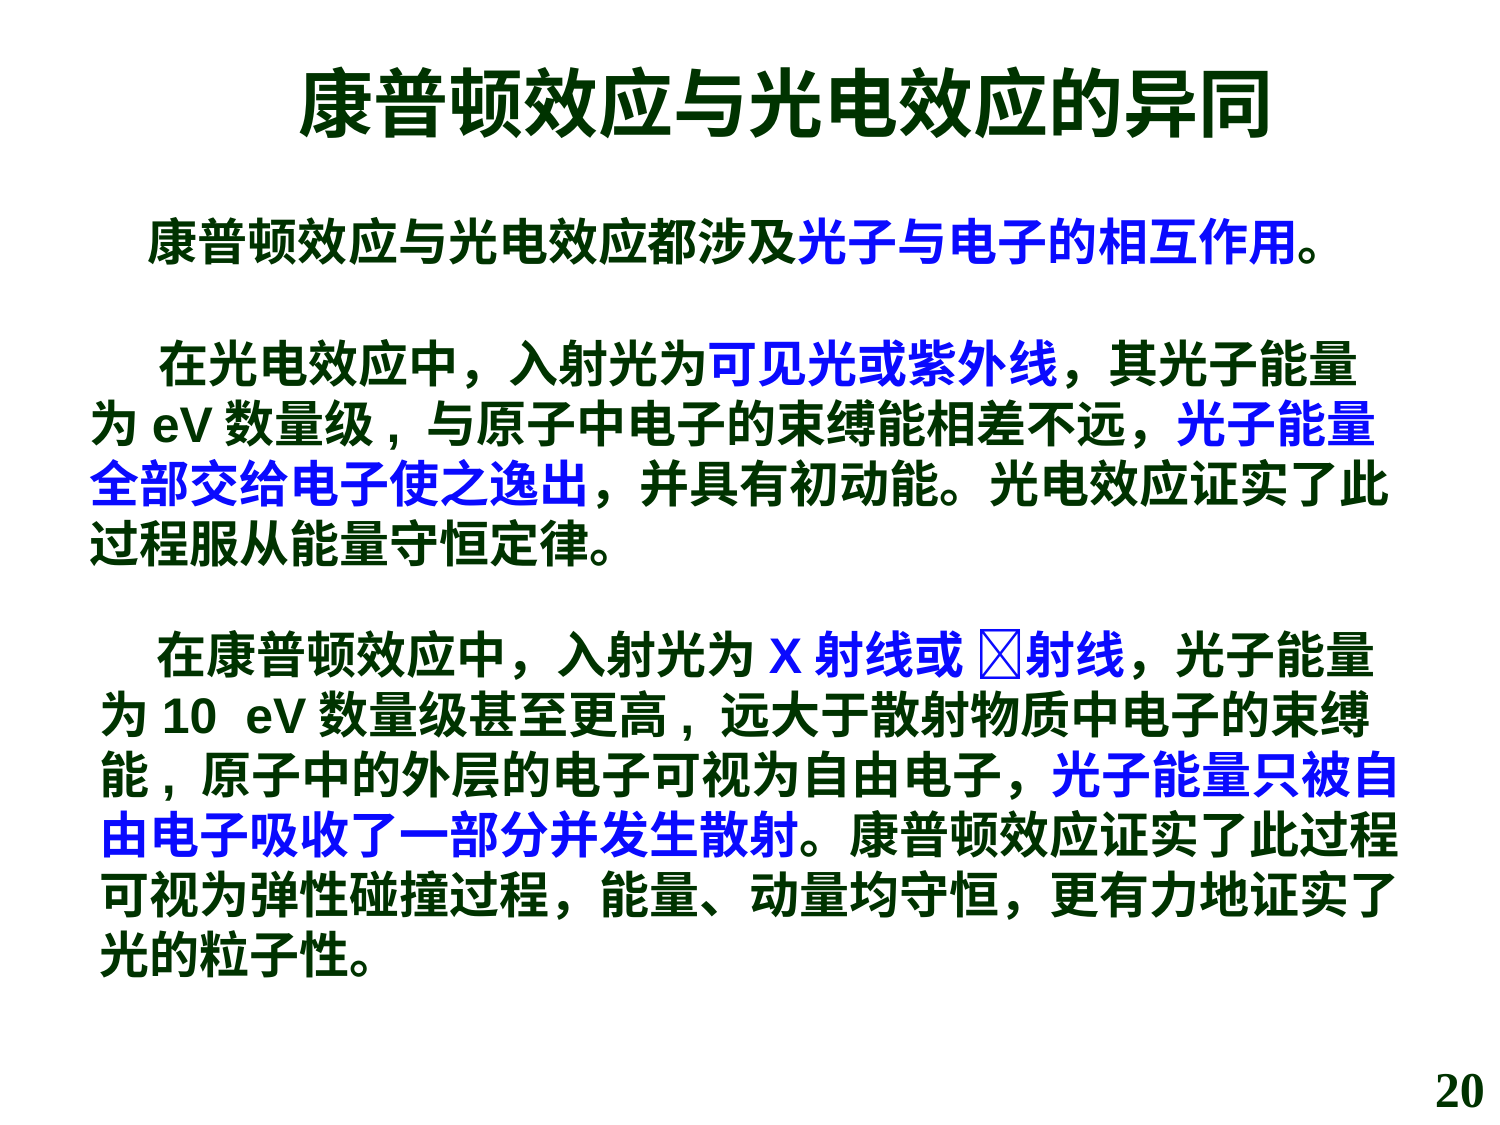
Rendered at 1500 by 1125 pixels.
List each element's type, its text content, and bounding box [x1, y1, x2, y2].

text_box 康普顿效应与光电效应都涉及光子与电子的相互作用。 [64, 203, 1436, 279]
text_box 在光电效应中，入射光为可见光或紫外线，其光子能量为eV数量级, 与原子中电子的束缚能相差不远，光子能量全部交给电子使之逸出，并具有初动能。光电效应证实了此过程服从能量守恒定律。 [75, 325, 1413, 581]
text_box 在康普顿效应中，入射光为X射线或 射线，光子能量为10 eV数量级甚至更高, 远大于散射物质中电子的束缚能, 原子中的外层的电子可视为自由电子，光子能量只被自由电子吸收了一部分并发生散射。康普顿效应证实了此过程可视为弹性碰撞过程，能量、动量均守恒，更有力地证实了光的粒子性。 [85, 615, 1439, 991]
text_box 康普顿效应与光电效应的异同 [283, 48, 1296, 154]
text_box 20 [1420, 1049, 1500, 1125]
